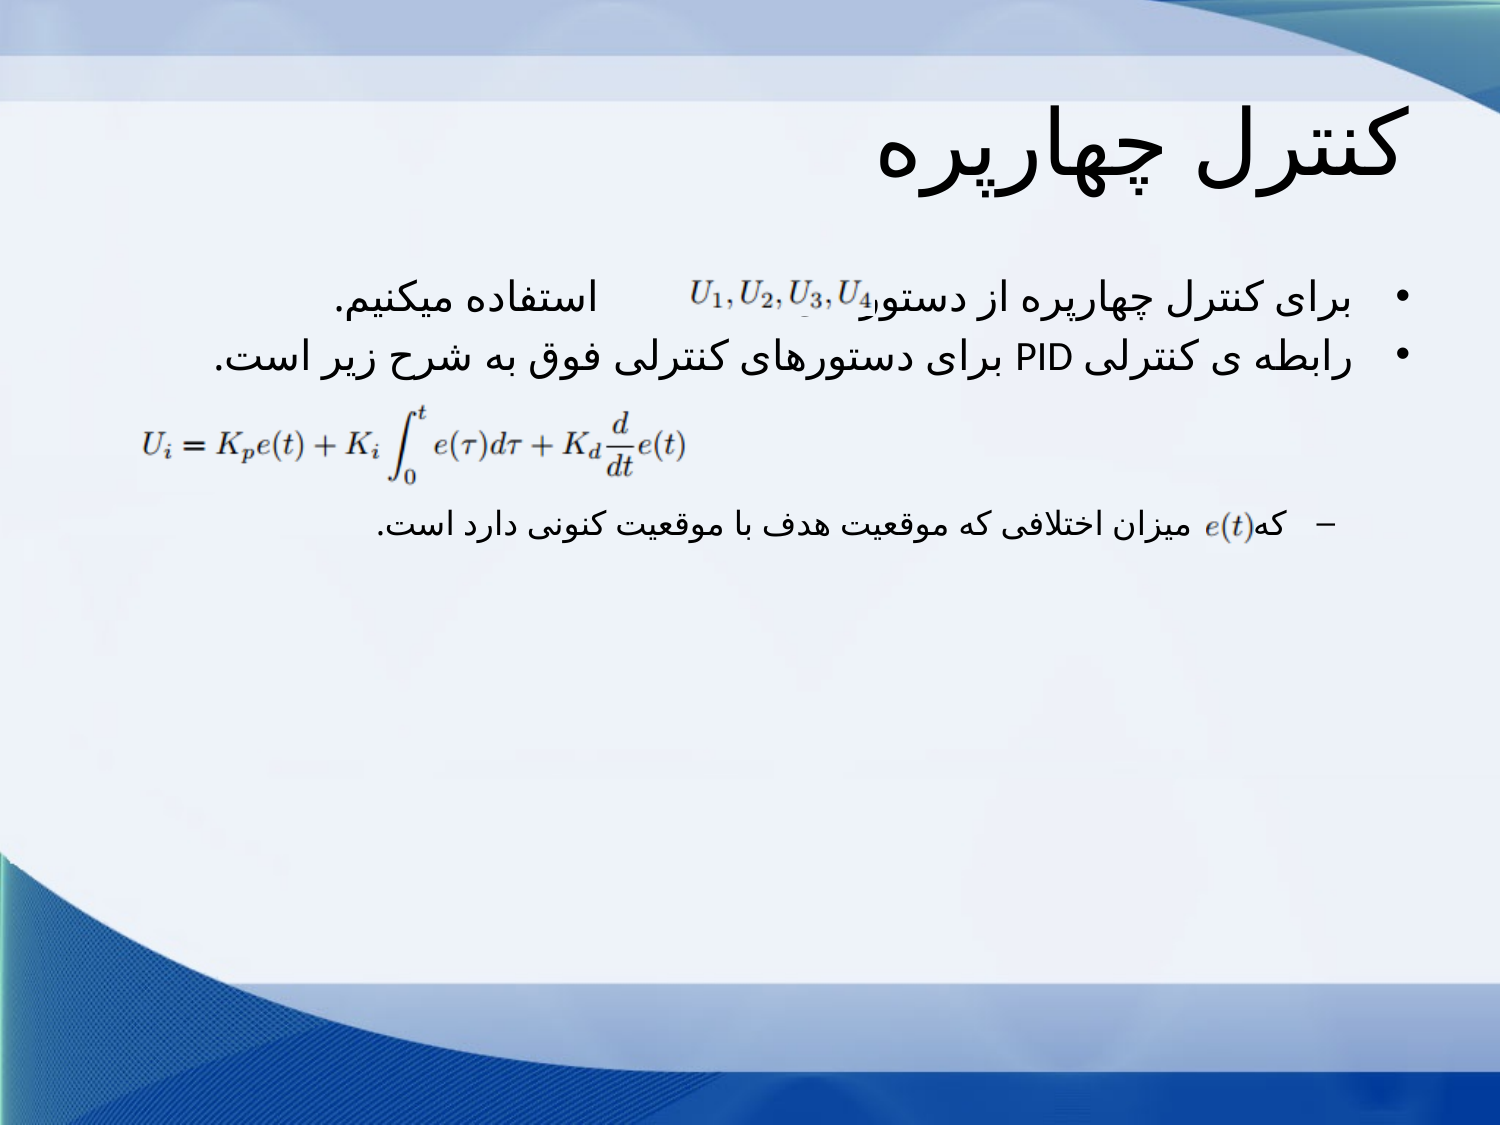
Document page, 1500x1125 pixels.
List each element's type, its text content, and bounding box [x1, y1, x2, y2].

picture [0, 0, 1500, 1125]
list برای کنترل چهارپره از دستورهای استفاده میکنیم. رابطه ی کنترلی PID برای دستورهای کنترلی فوق به شرح زیر است. که میزان اختلافی که موقعیت هدف با موقعیت کنونی دارد است. [75, 262, 1425, 1005]
title کنترل چهارپره [75, 45, 1425, 233]
